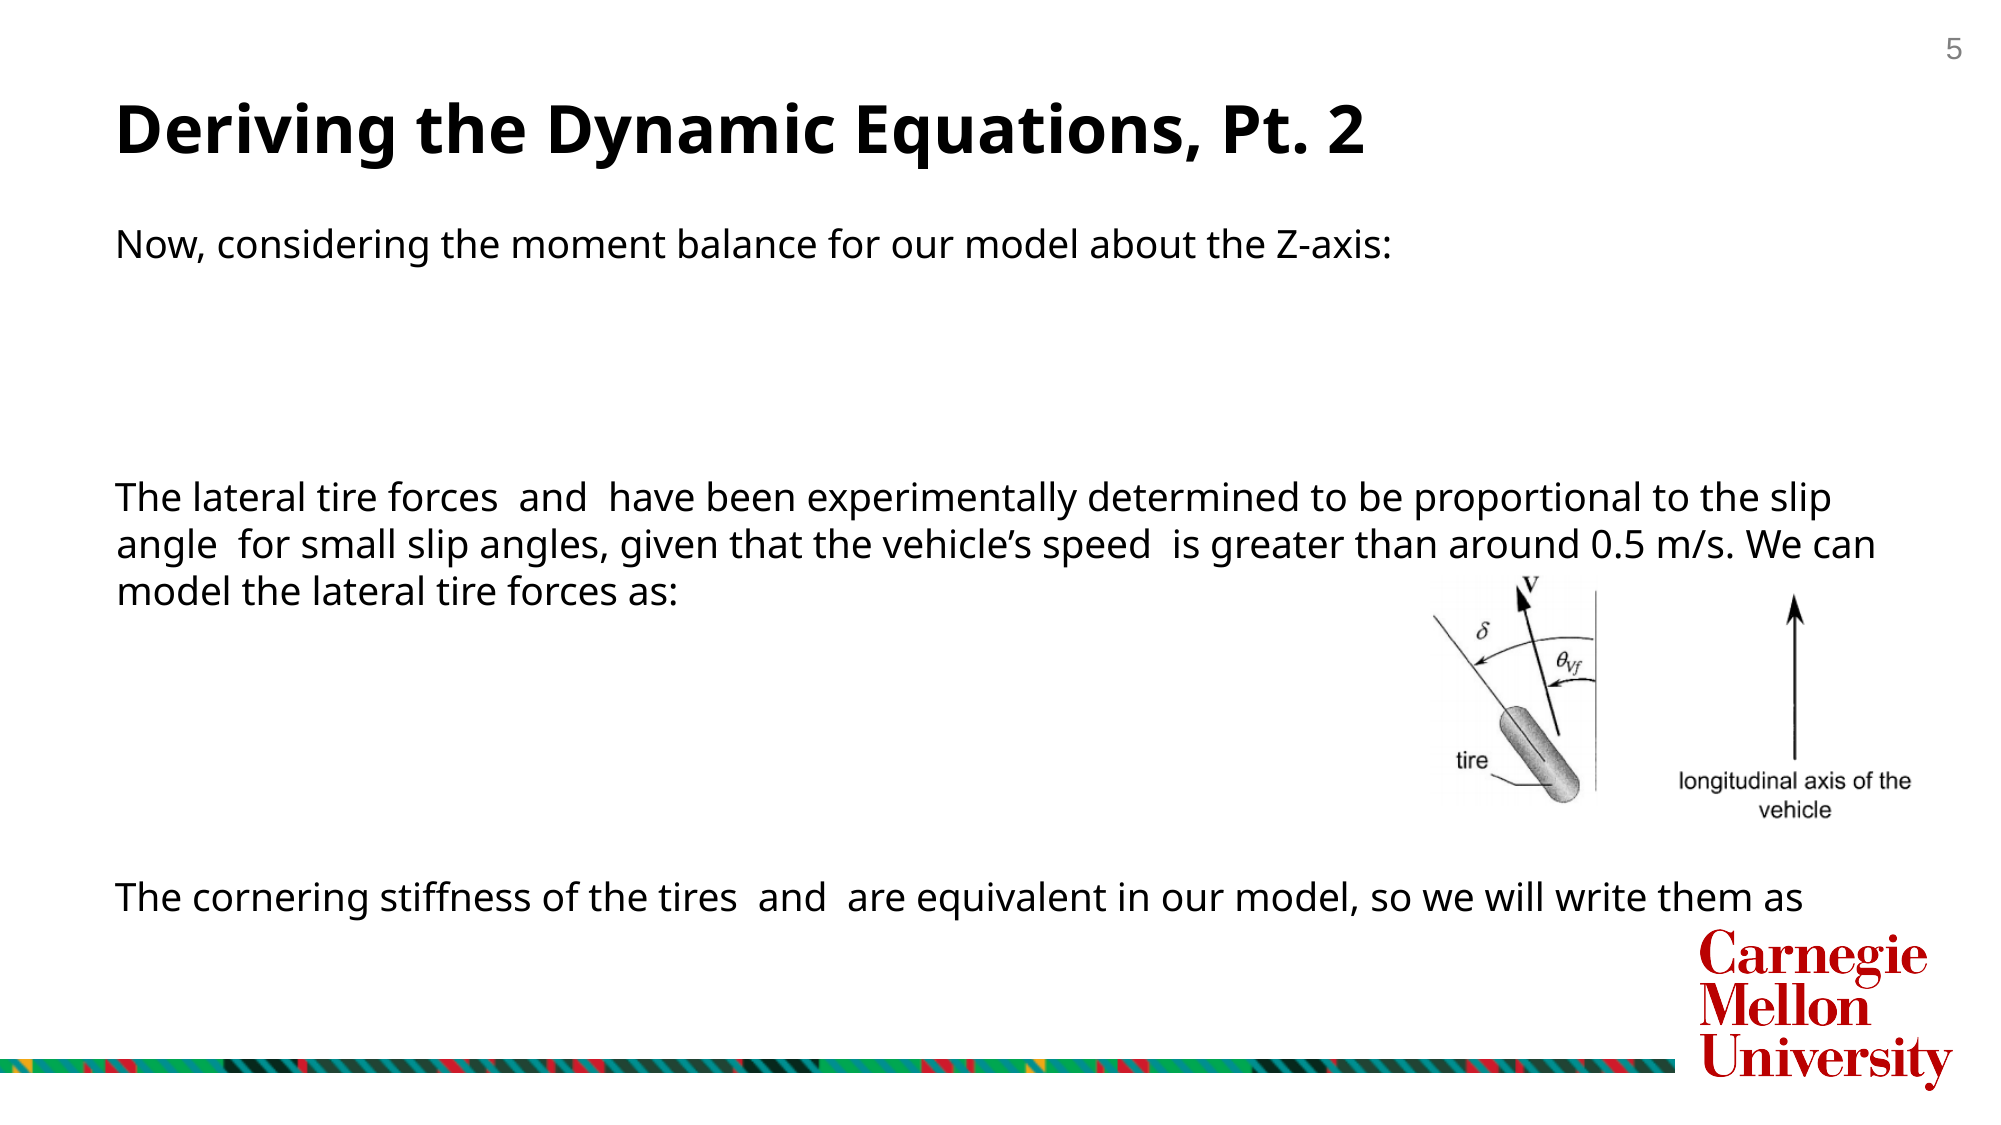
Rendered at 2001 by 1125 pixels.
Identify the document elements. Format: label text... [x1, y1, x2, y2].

picture [0, 1059, 1675, 1073]
title Deriving the Dynamic Equations, Pt. 2 [99, 79, 1900, 213]
picture [1412, 562, 1917, 841]
picture [1700, 929, 1953, 1091]
